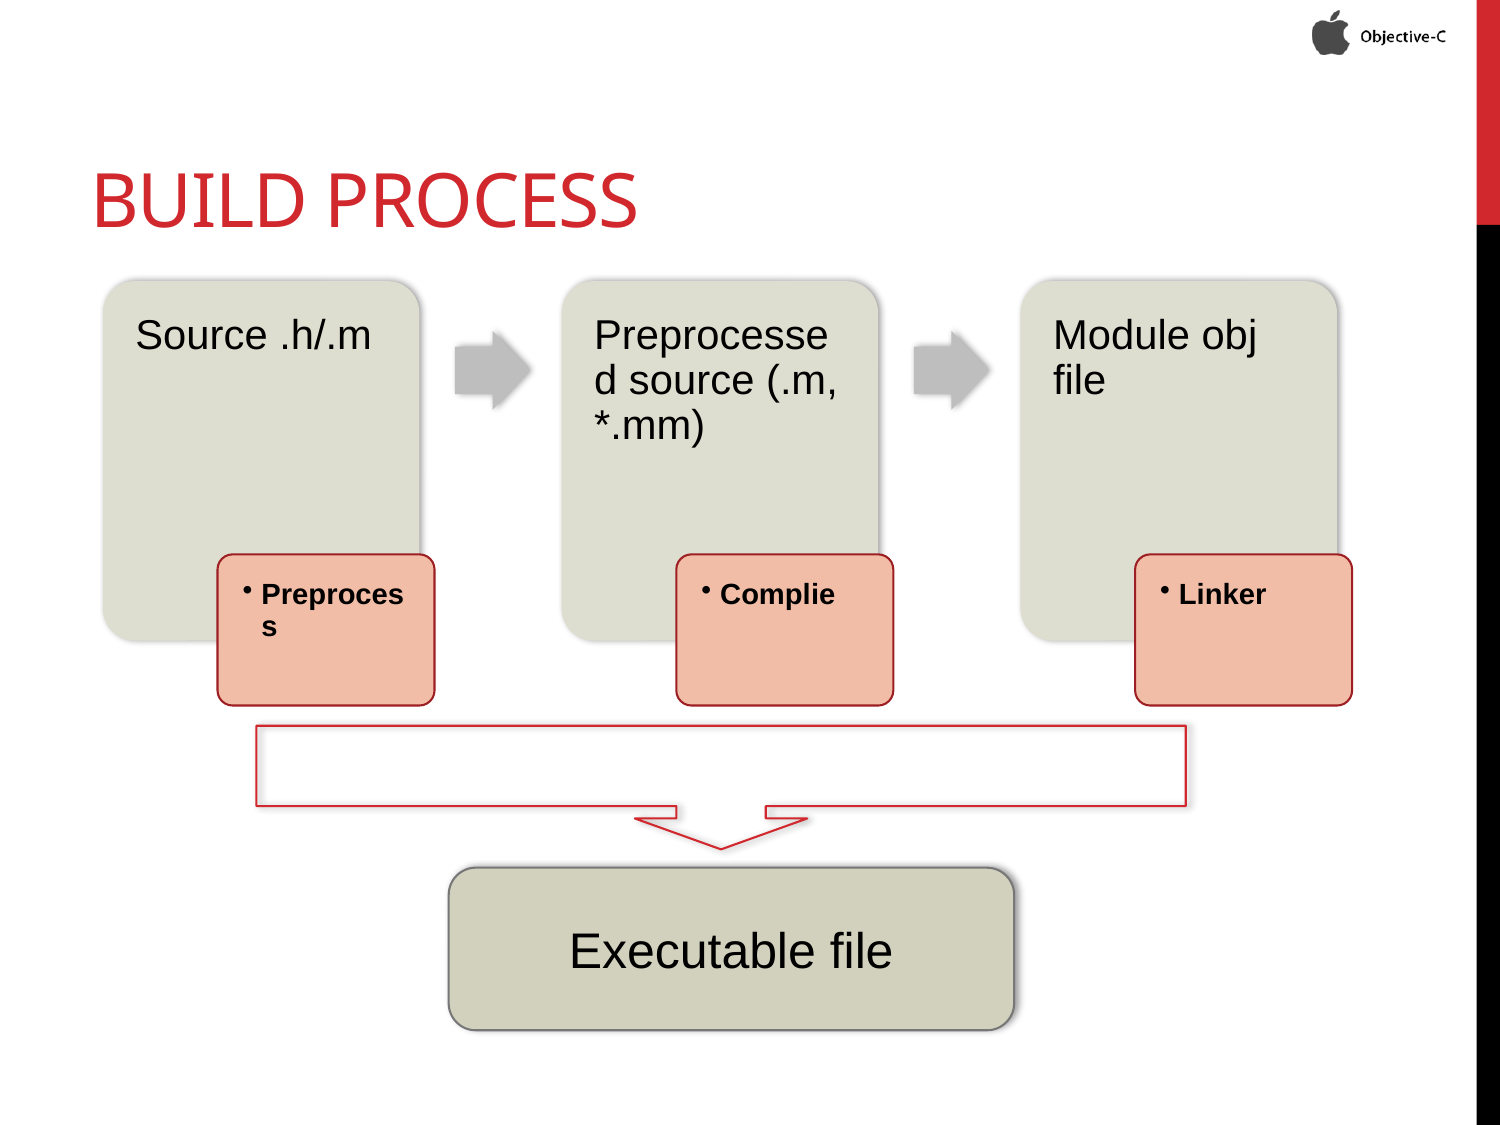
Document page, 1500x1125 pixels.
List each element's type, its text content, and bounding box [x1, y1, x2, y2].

text_box Executable file [447, 866, 1016, 1032]
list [101, 278, 1353, 708]
text_box [255, 724, 1187, 851]
picture [1270, 0, 1488, 100]
title Build process [75, 25, 1025, 250]
